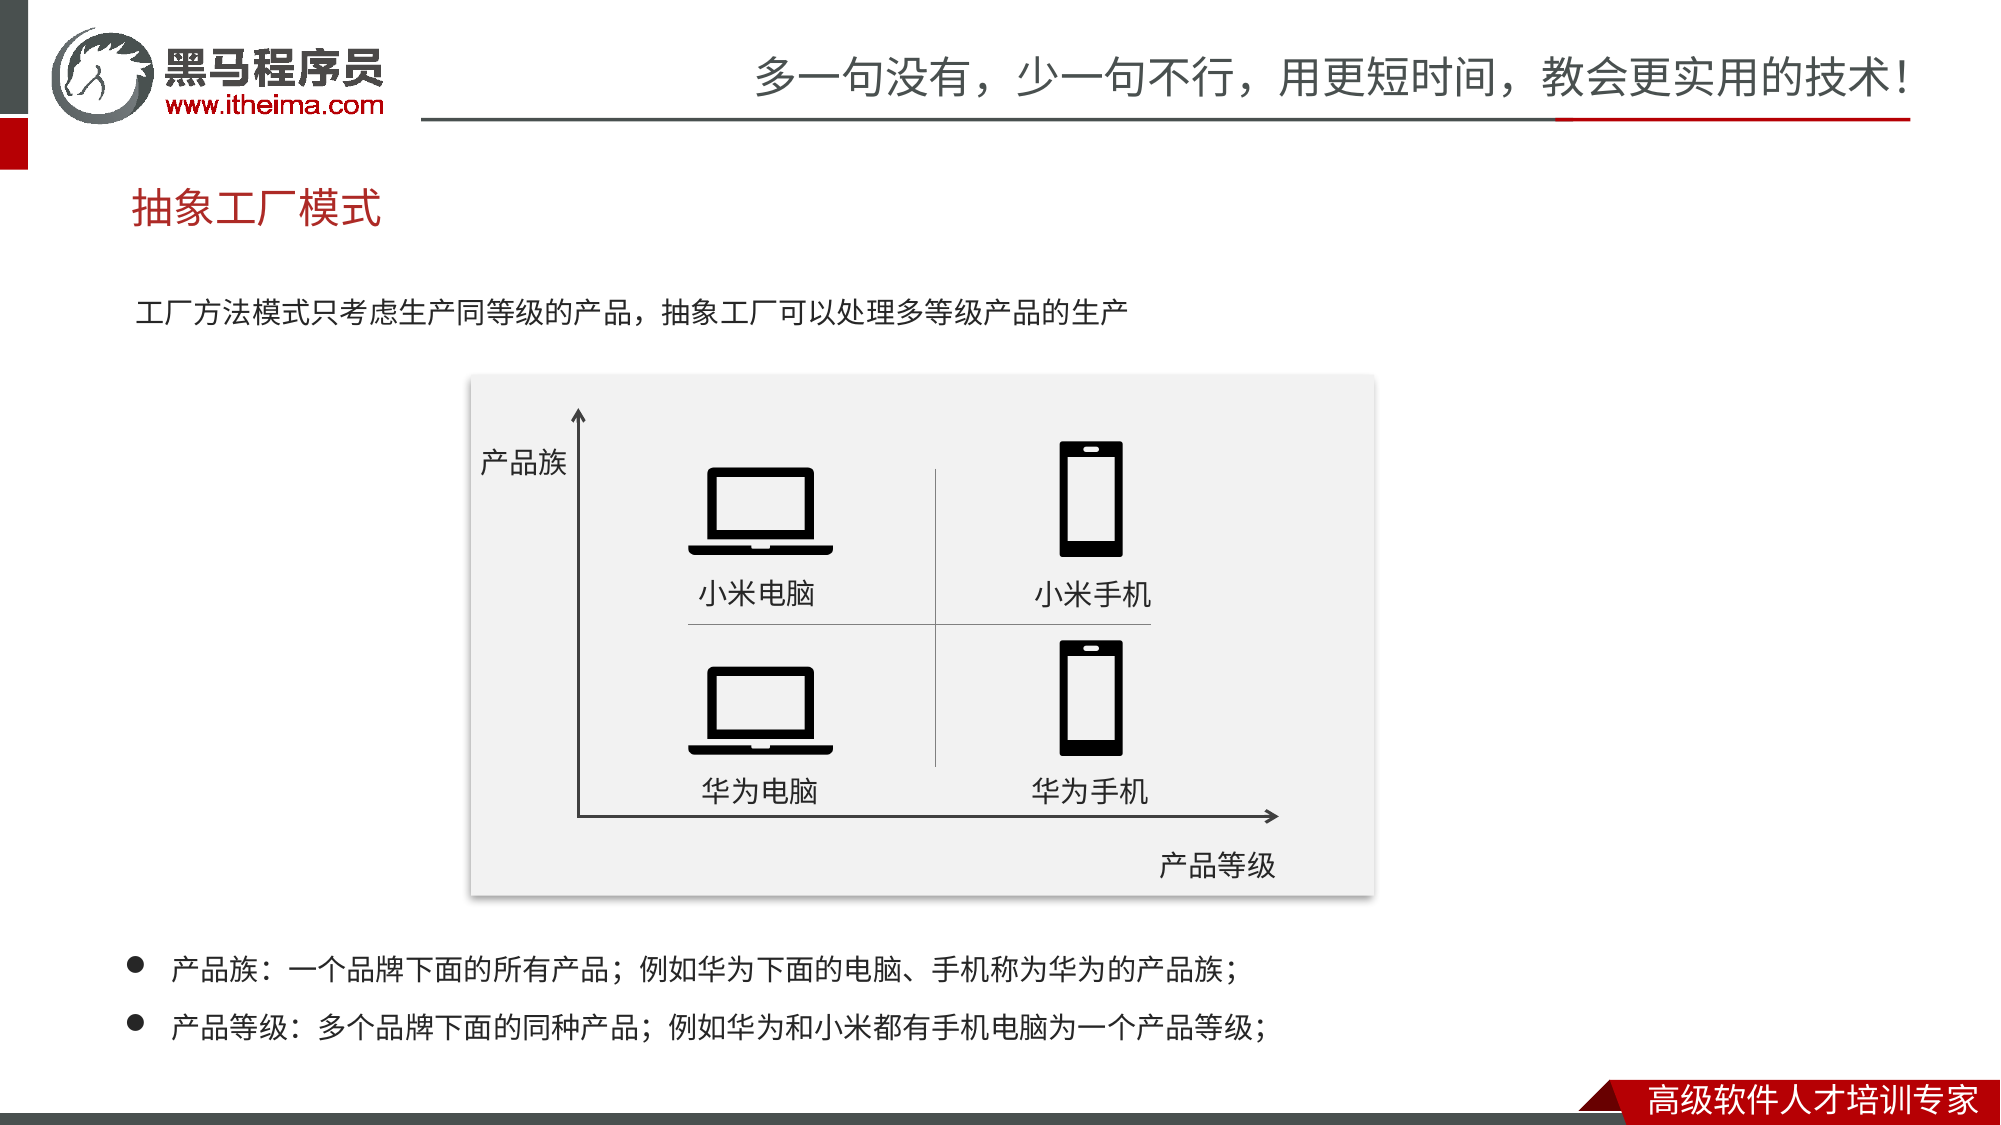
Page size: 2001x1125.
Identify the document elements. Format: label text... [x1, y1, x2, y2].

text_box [465, 374, 1375, 896]
text_box 工厂方法模式只考虑生产同等级的产品，抽象工厂可以处理多等级产品的生产 [120, 268, 1754, 354]
title 抽象工厂模式 [116, 164, 1872, 250]
list 产品族：一个品牌下面的所有产品；例如华为下面的电脑、手机称为华为的产品族； 产品等级：多个品牌下面的同种产品；例如华为和小米都有手机电脑为一个产品等级； [109, 926, 1743, 1072]
picture [50, 26, 384, 125]
